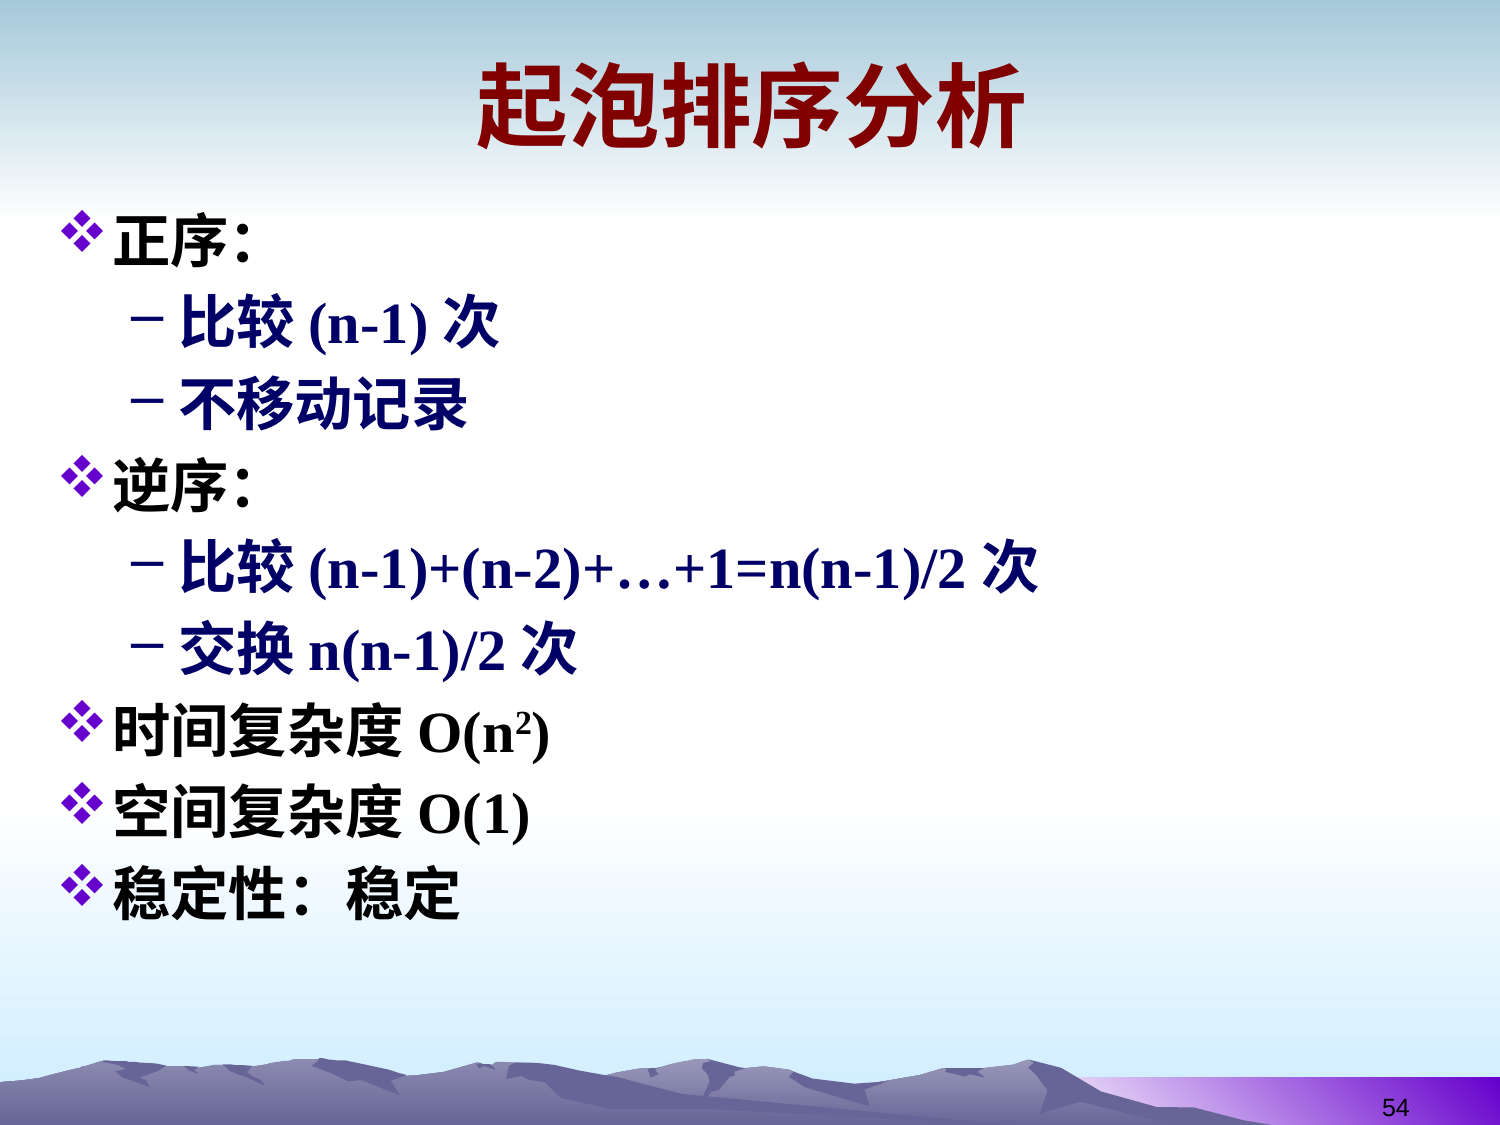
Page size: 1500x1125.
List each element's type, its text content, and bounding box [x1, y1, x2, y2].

slide_number 54 [1074, 1054, 1426, 1125]
list 正序： 比较(n-1)次 不移动记录 逆序： 比较(n-1)+(n-2)+…+1=n(n-1)/2次 交换n(n-1)/2次 时间复杂度O(n2) 空间复杂度O(1) 稳定性：稳定 [41, 196, 1459, 1047]
title 起泡排序分析 [76, 18, 1428, 188]
